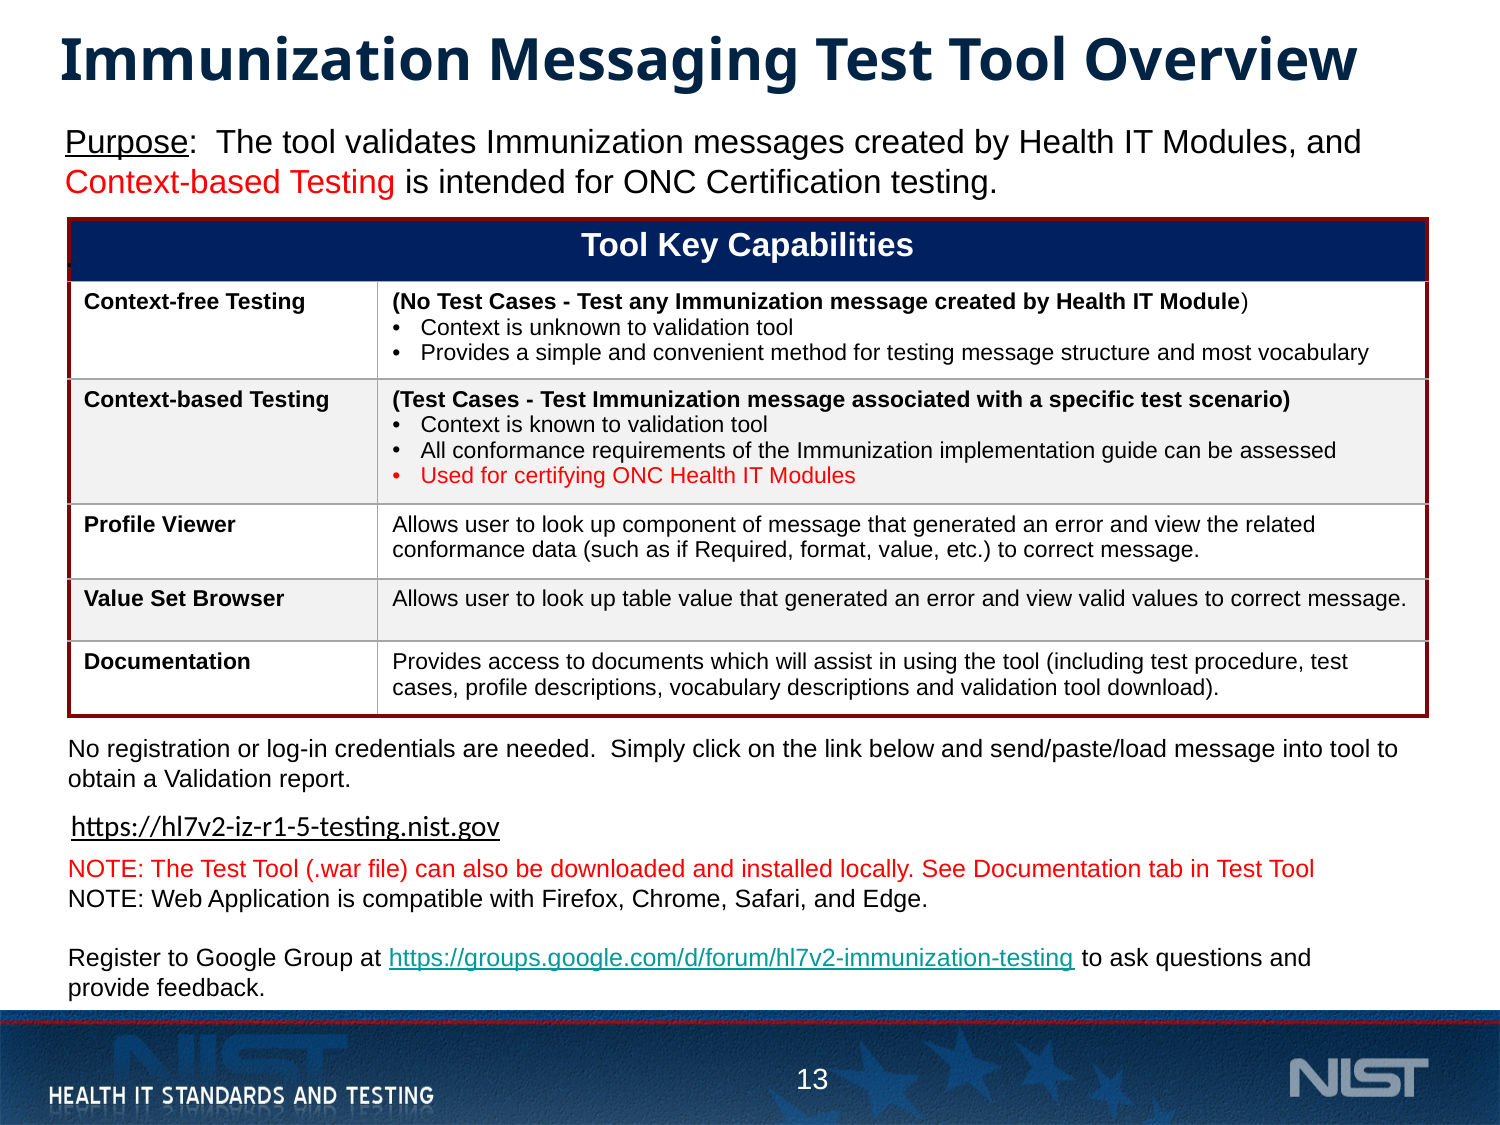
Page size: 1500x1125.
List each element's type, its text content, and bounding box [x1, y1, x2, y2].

table_cell Value Set Browser [71, 580, 377, 640]
table_cell Provides access to documents which will assist in using the tool (including test procedure, test cases, profile descriptions, vocabulary descriptions and validation tool download). [378, 642, 1425, 714]
table_cell Allows user to look up component of message that generated an error and view the related conformance data (such as if Required, format, value, etc.) to correct message. [378, 505, 1425, 578]
table_cell Context-free Testing [71, 282, 377, 378]
table_cell Documentation [71, 642, 377, 714]
text_box 13 [637, 1052, 988, 1113]
table_cell Context-based Testing [71, 380, 377, 503]
table_cell Allows user to look up table value that generated an error and view valid values to correct message. [378, 580, 1425, 640]
text_box No registration or log-in credentials are needed. Simply click on the link below and send/paste/load message into tool to obtain a Validation report. NOTE: The Test Tool (.war file) can also be downloaded and installed locally. See Documentation tab in Test Tool NOTE: Web Application is compatible with Firefox, Chrome, Safari, and Edge. Register to Google Group at https://groups.google.com/d/forum/hl7v2-immunization-testing to ask questions and provide feedback. [53, 724, 1432, 991]
text_box Purpose: The tool validates Immunization messages created by Health IT Modules, and Context-based Testing is intended for ONC Certification testing. . [49, 112, 1475, 200]
table_cell (No Test Cases - Test any Immunization message created by Health IT Module) Context is unknown to validation tool Provides a simple and convenient method for testing message structure and most vocabulary [378, 282, 1425, 378]
picture [0, 1010, 1500, 1125]
text_box Immunization Messaging Test Tool Overview [45, 14, 1450, 99]
table_header Tool Key Capabilities [71, 221, 1425, 281]
table_cell Profile Viewer [71, 505, 377, 578]
table_cell (Test Cases - Test Immunization message associated with a specific test scenario) Context is known to validation tool All conformance requirements of the Immunization implementation guide can be assessed Used for certifying ONC Health IT Modules [378, 380, 1425, 503]
text_box https://hl7v2-iz-r1-5-testing.nist.gov [56, 800, 644, 880]
